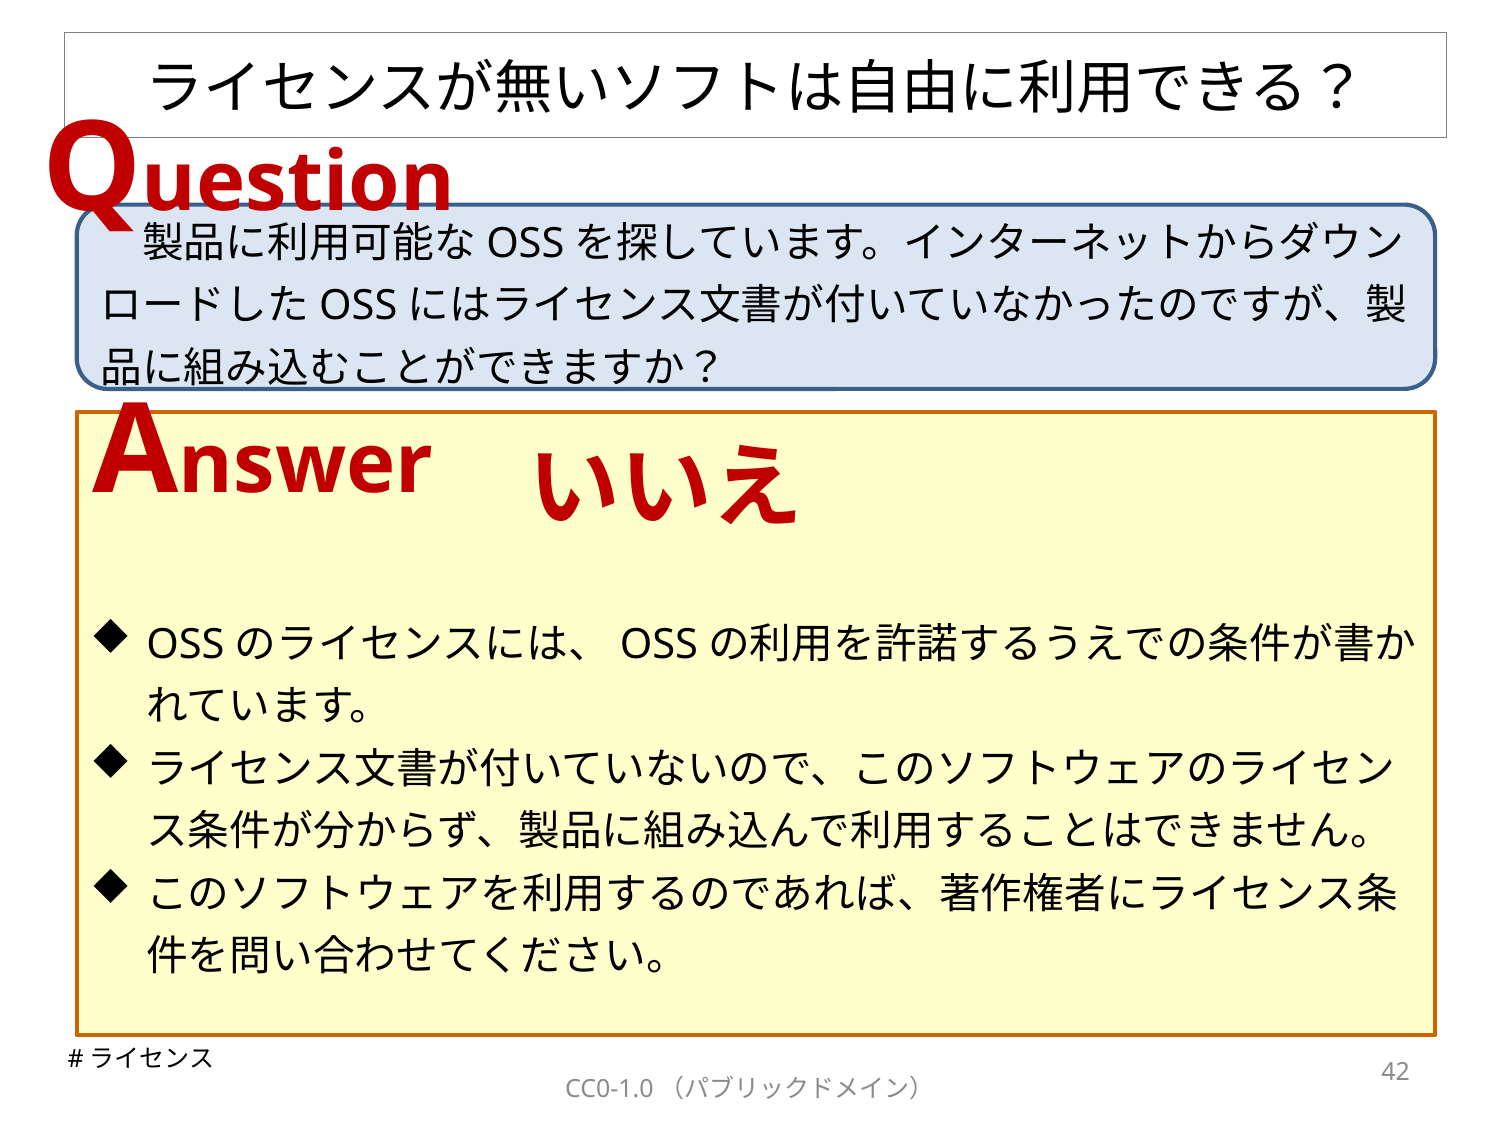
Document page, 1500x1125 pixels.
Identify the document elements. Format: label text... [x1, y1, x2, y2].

text_box #ライセンス [52, 1035, 230, 1080]
text_box [75, 410, 1437, 1037]
text_box Question [27, 78, 471, 243]
list OSSのライセンスには、OSSの利用を許諾するうえでの条件が書かれています。 ライセンス文書が付いていないので、このソフトウェアのライセンス条件が分からず、製品に組み込んで利用することはできません。 このソフトウェアを利用するのであれば、著作権者にライセンス条件を問い合わせてください。 [75, 596, 1436, 1035]
text_box いいえ [513, 420, 1128, 545]
text_box Answer [77, 360, 449, 526]
footer CC0-1.0（パブリックドメイン） [512, 1057, 988, 1118]
text_box 製品に利用可能なOSSを探しています。インターネットからダウンロードしたOSSにはライセンス文書が付いていなかったのですが、製品に組み込むことができますか？ [74, 202, 1438, 392]
slide_number 41 [1074, 1042, 1425, 1103]
title ライセンスが無いソフトは自由に利用できる？ [64, 32, 1447, 138]
